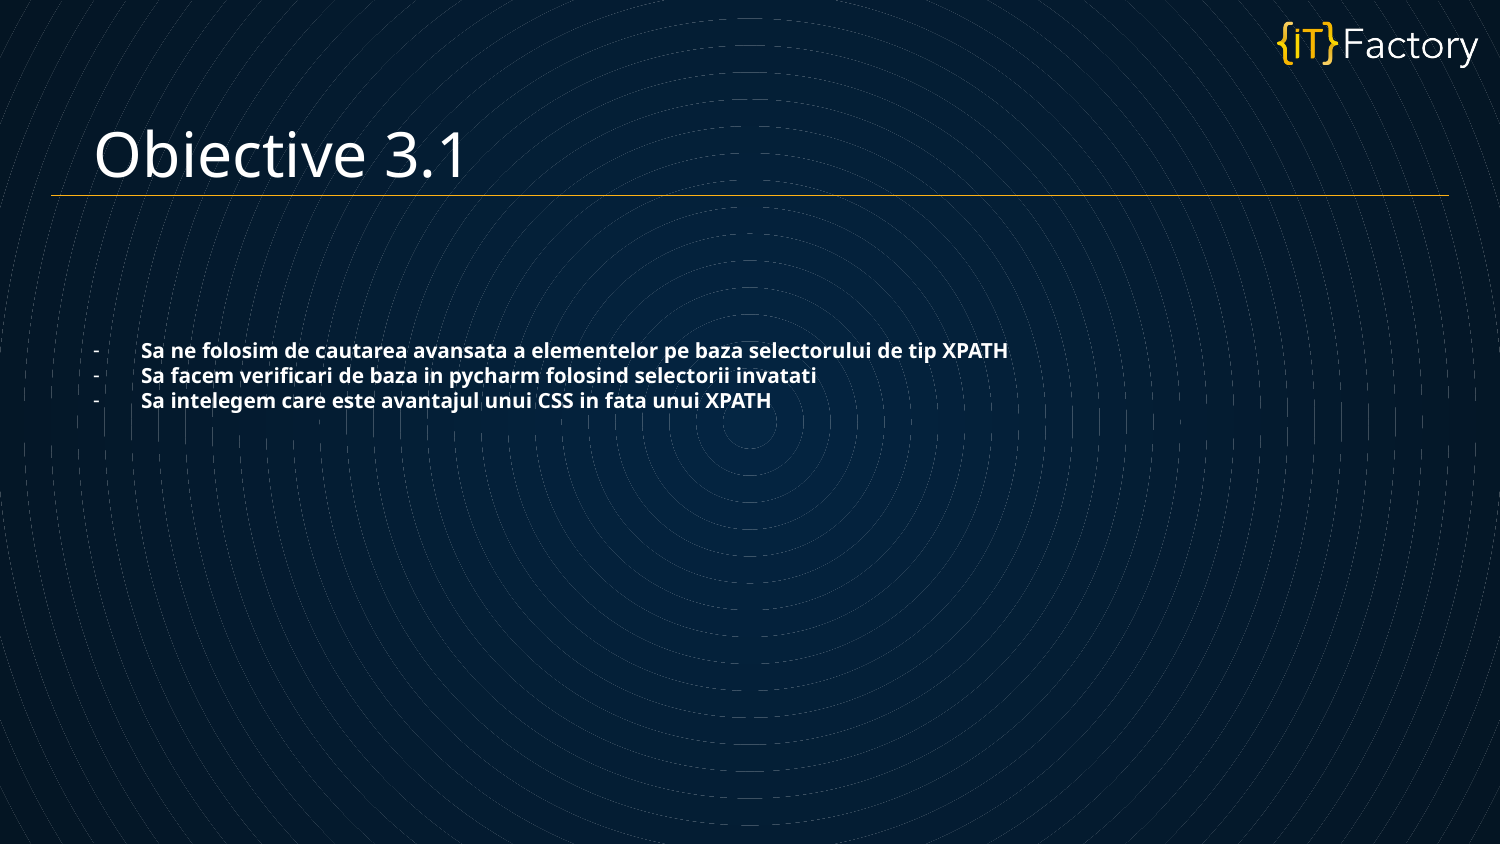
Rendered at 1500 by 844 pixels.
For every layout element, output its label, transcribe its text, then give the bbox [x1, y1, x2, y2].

text_box Sa ne folosim de cautarea avansata a elementelor pe baza selectorului de tip XPATH Sa facem verificari de baza in pycharm folosind selectorii invatati Sa intelegem care este avantajul unui CSS in fata unui XPATH [51, 322, 1449, 428]
title Obiective 3.1 [51, 105, 516, 195]
picture [1277, 16, 1479, 73]
